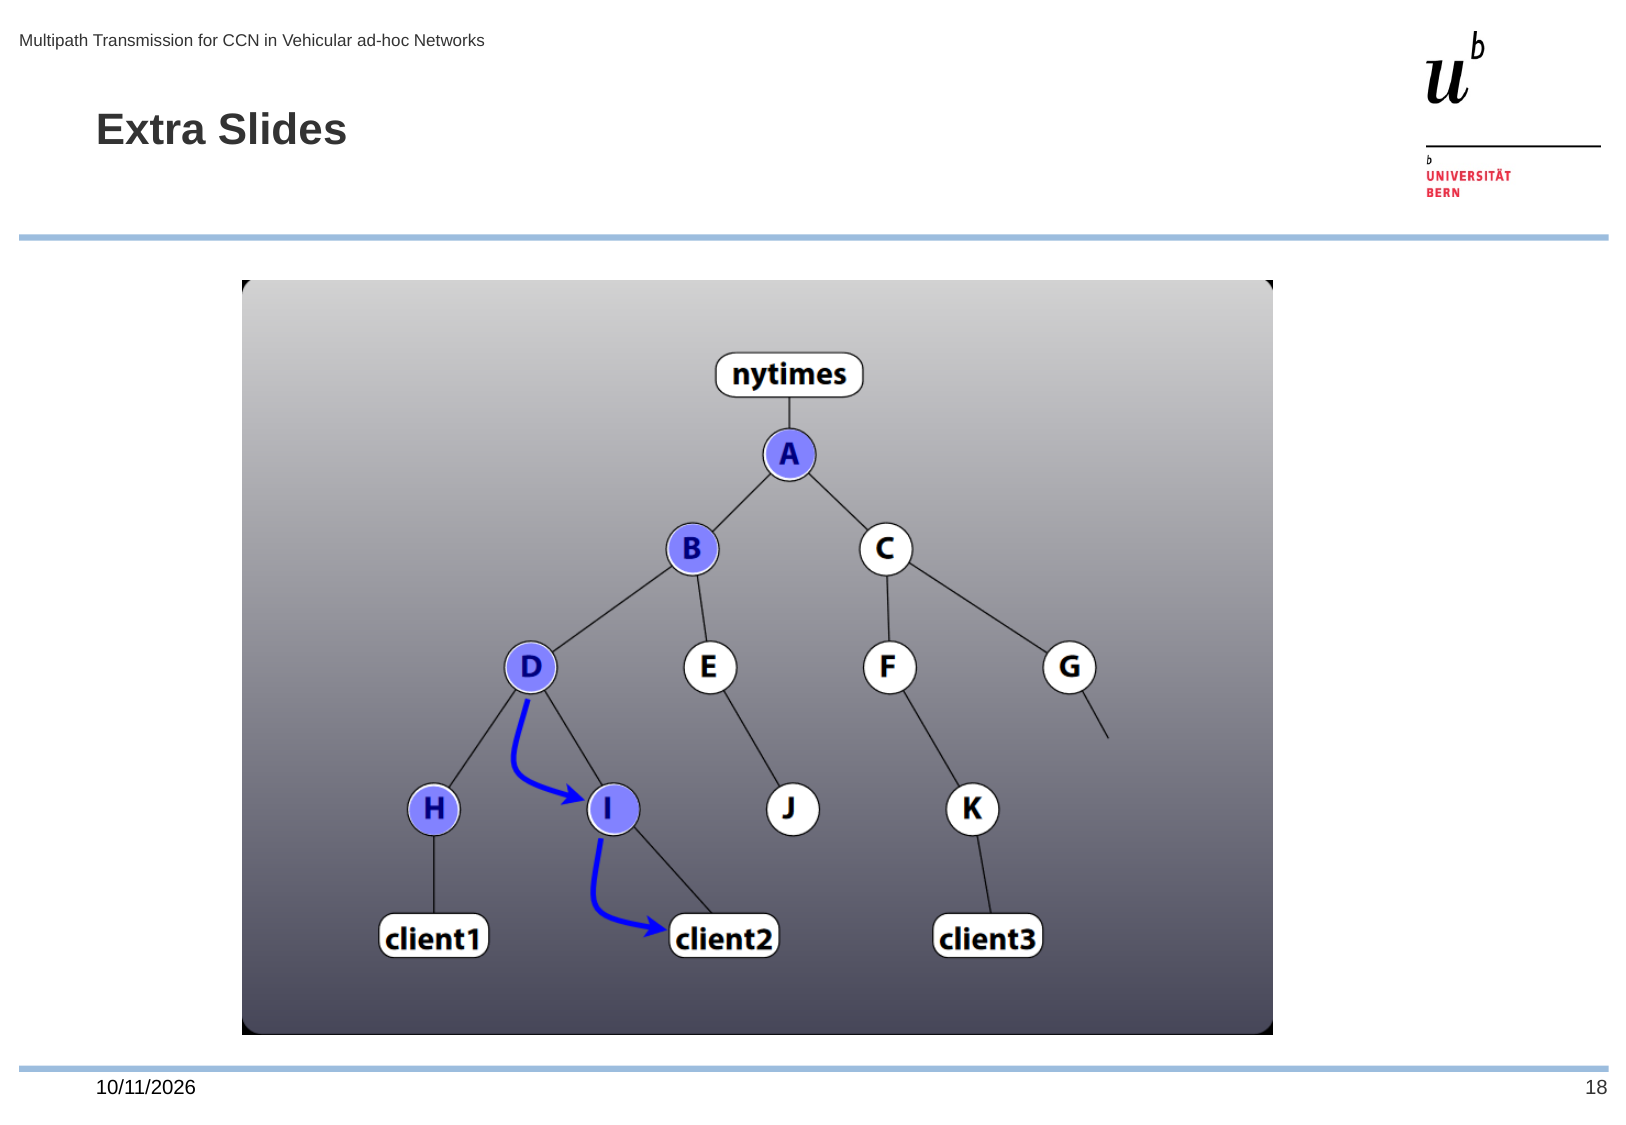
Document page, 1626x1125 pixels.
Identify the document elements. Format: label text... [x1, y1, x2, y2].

footer Multipath Transmission for CCN in Vehicular ad-hoc Networks [18, 29, 979, 72]
picture [241, 280, 1273, 1036]
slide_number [95, 1073, 774, 1104]
slide_number 18 [1543, 1073, 1608, 1104]
picture [1426, 31, 1601, 197]
title Extra Slides [95, 105, 1273, 241]
